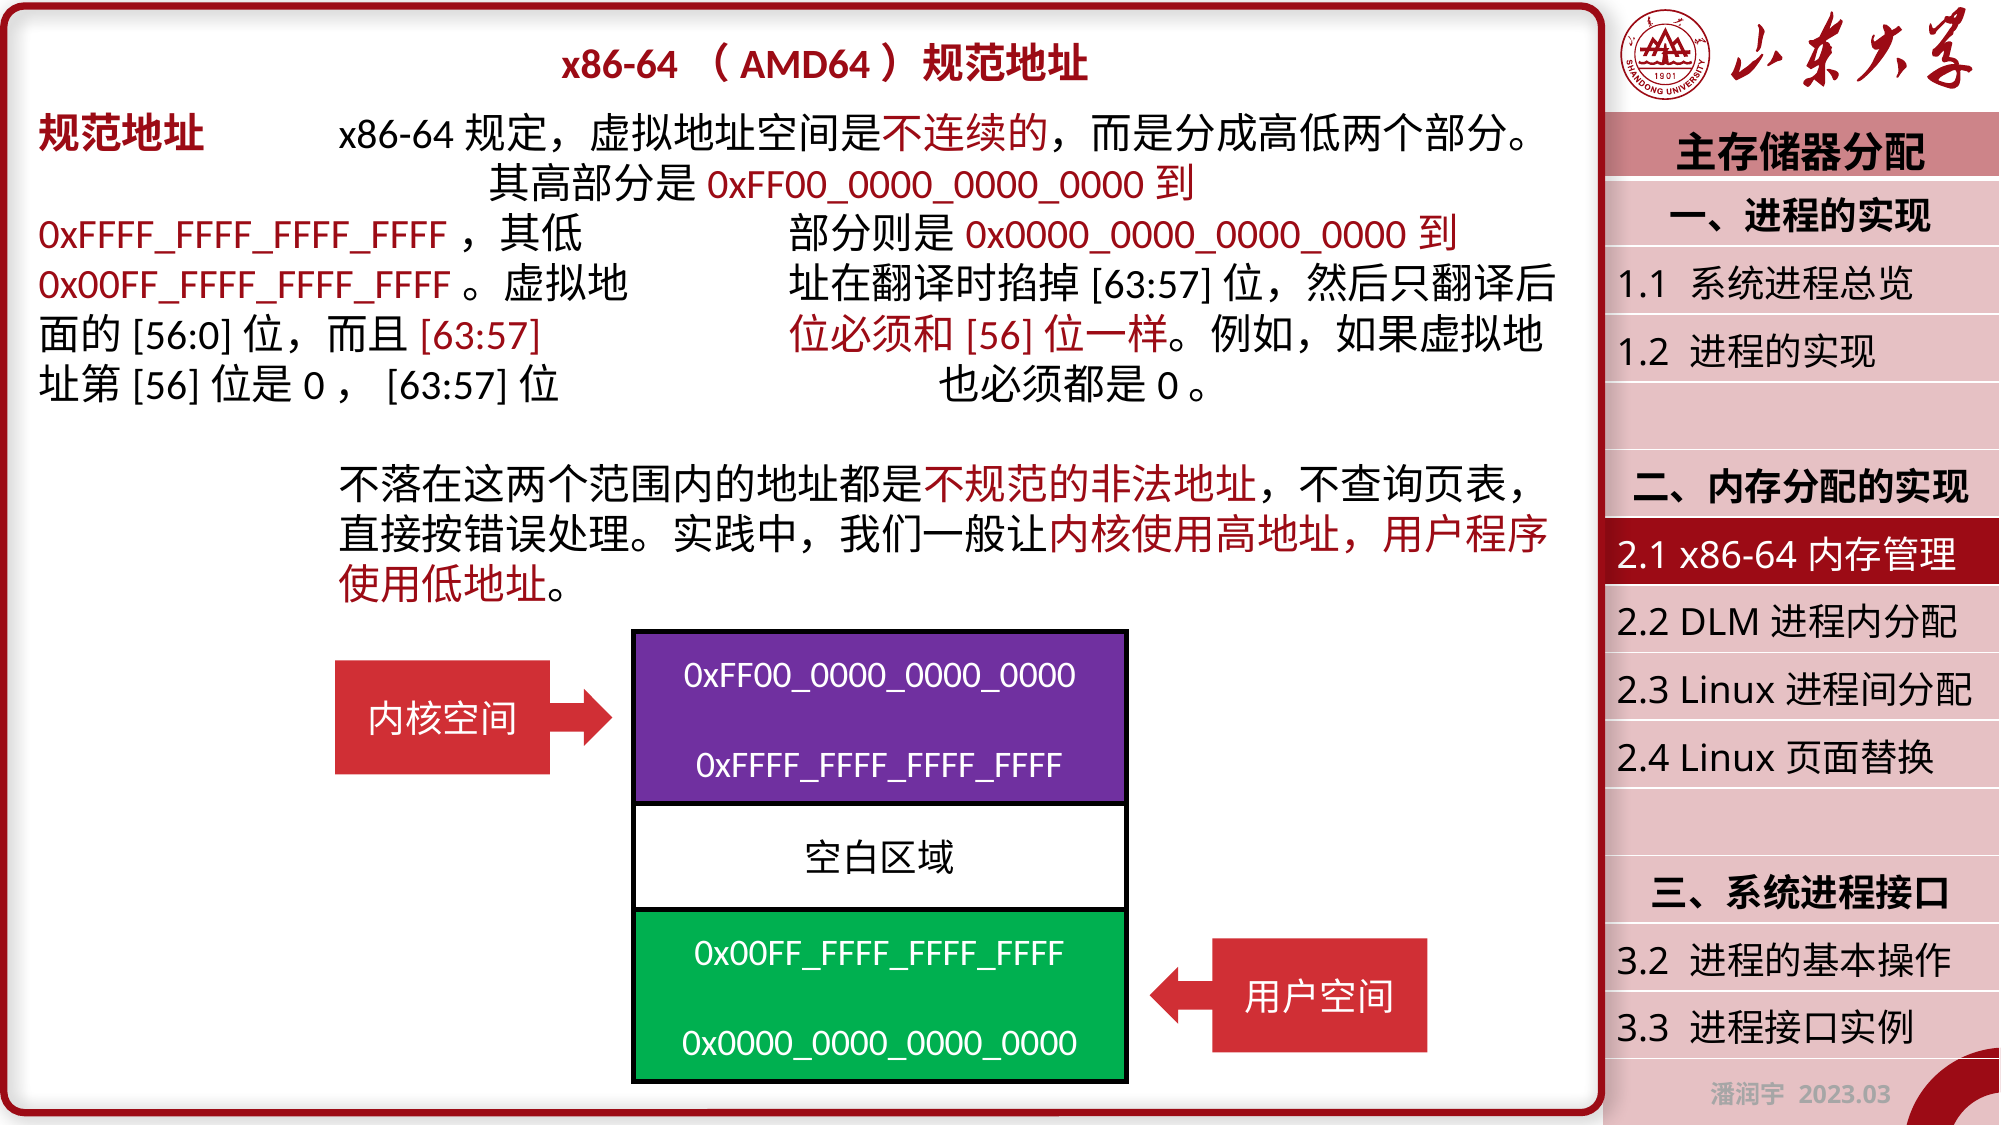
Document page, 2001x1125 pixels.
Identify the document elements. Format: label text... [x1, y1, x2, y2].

table_cell 2.3 Linux进程间分配 [1619, 653, 1999, 719]
text_box 用户空间 [1148, 937, 1429, 1054]
text_box 0xFF00_0000_0000_0000 0xFFFF_FFFF_FFFF_FFFF [632, 630, 1127, 802]
table_cell 二、内存分配的实现 [1618, 450, 1999, 516]
table_cell 一、进程的实现 [1618, 181, 1999, 245]
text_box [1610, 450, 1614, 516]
table_cell [1618, 383, 1999, 449]
text_box [1610, 383, 1614, 449]
text_box 内核空间 [334, 659, 614, 776]
table_cell 潘润宇 2023.03 [1610, 315, 1614, 381]
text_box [1610, 518, 1614, 584]
table_cell 三、系统进程接口 [1619, 856, 1999, 922]
table_cell 二、内存分配的实现 [1610, 924, 1614, 990]
table_cell 1.1 系统进程总览 [1618, 247, 1999, 313]
table_cell 1.1 系统进程总览 [1610, 721, 1614, 787]
text_box x86-64（AMD64）规范地址 [371, 29, 1279, 95]
table_cell 2.1 x86-64内存管理 [1619, 518, 1999, 584]
table_cell 2.2 DLM进程内分配 [1619, 586, 1999, 652]
table_cell 2.4 Linux页面替换 [1619, 721, 1999, 787]
table_header 主存储器分配 [1610, 586, 1614, 652]
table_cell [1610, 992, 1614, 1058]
text_box 0x00FF_FFFF_FFFF_FFFF 0x0000_0000_0000_0000 [632, 910, 1127, 1082]
table_cell [1610, 856, 1614, 922]
table_cell 潘润宇 2023.03 [1603, 1059, 1999, 1125]
table_cell 1.2 进程的实现 [1610, 789, 1614, 855]
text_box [1620, 5, 1977, 100]
table_cell 三、系统进程接口 [1610, 112, 1614, 176]
table_cell 2.2 DLM进程内分配 [1603, 1059, 1614, 1116]
text_box 空白区域 [632, 802, 1127, 910]
table_cell 3.3 进程接口实例 [1610, 247, 1614, 313]
table_cell 1.2 进程的实现 [1618, 315, 1999, 381]
table_cell 3.3 进程接口实例 [1619, 992, 1999, 1058]
table_cell 3.2 进程的基本操作 [1619, 924, 1999, 990]
table_cell 一、进程的实现 [1610, 653, 1614, 719]
text_box [2, 4, 1603, 1114]
table_cell [1619, 789, 1999, 855]
table_header 主存储器分配 [1618, 112, 1999, 176]
table_cell 3.2 进程的基本操作 [1610, 181, 1614, 245]
